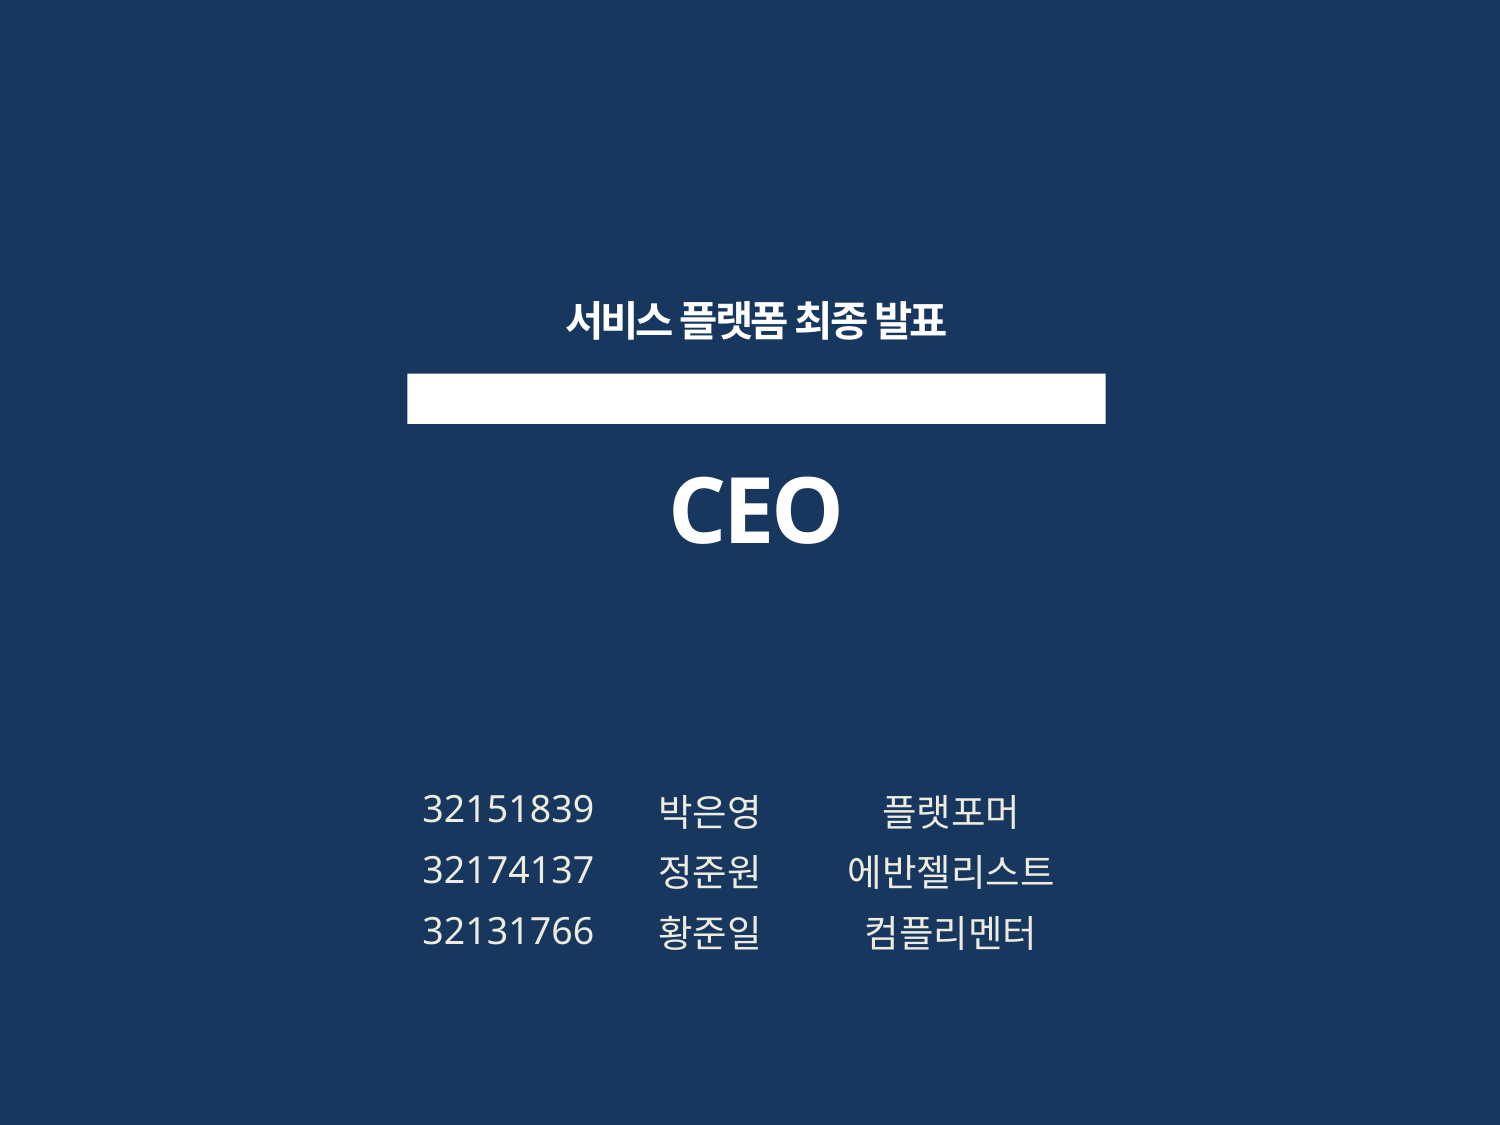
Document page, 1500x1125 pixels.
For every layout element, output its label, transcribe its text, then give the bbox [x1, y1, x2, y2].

table_header 박은영 [643, 775, 787, 836]
table_cell 에반젤리스트 [787, 836, 1115, 897]
table_cell 황준일 [643, 897, 787, 958]
table_cell 정준원 [643, 836, 787, 897]
table_cell 32131766 [407, 897, 643, 958]
table_header 32151839 [407, 775, 643, 836]
table_cell 32174137 [407, 836, 643, 897]
table_header 플랫포머 [787, 775, 1115, 836]
text_box CEO [407, 444, 1106, 569]
text_box 서비스 플랫폼 최종 발표 [407, 287, 1106, 353]
text_box [407, 373, 1106, 424]
table_cell 컴플리멘터 [787, 897, 1115, 958]
